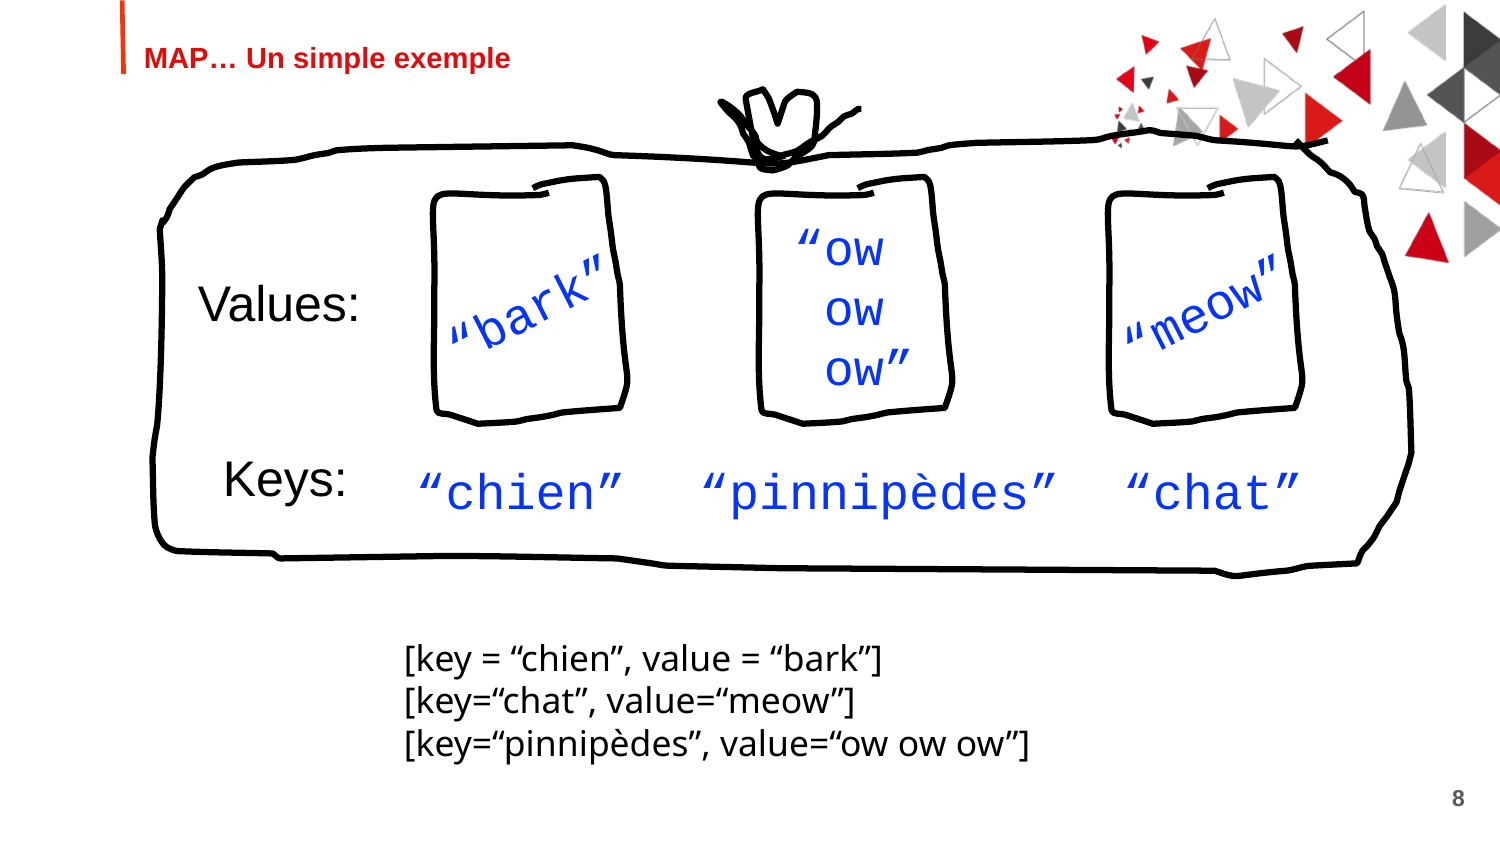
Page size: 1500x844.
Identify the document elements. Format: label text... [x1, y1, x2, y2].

picture [1110, 0, 1500, 268]
text_box [key = “chien”, value = “bark”] [key=“chat”, value=“meow”] [key=“pinnipèdes”, value=“ow ow ow”] [388, 628, 1111, 772]
text_box [720, 89, 862, 171]
text_box [152, 137, 1412, 576]
text_box MAP… Un simple exemple [112, 24, 765, 90]
slide_number 8 [1389, 764, 1480, 830]
